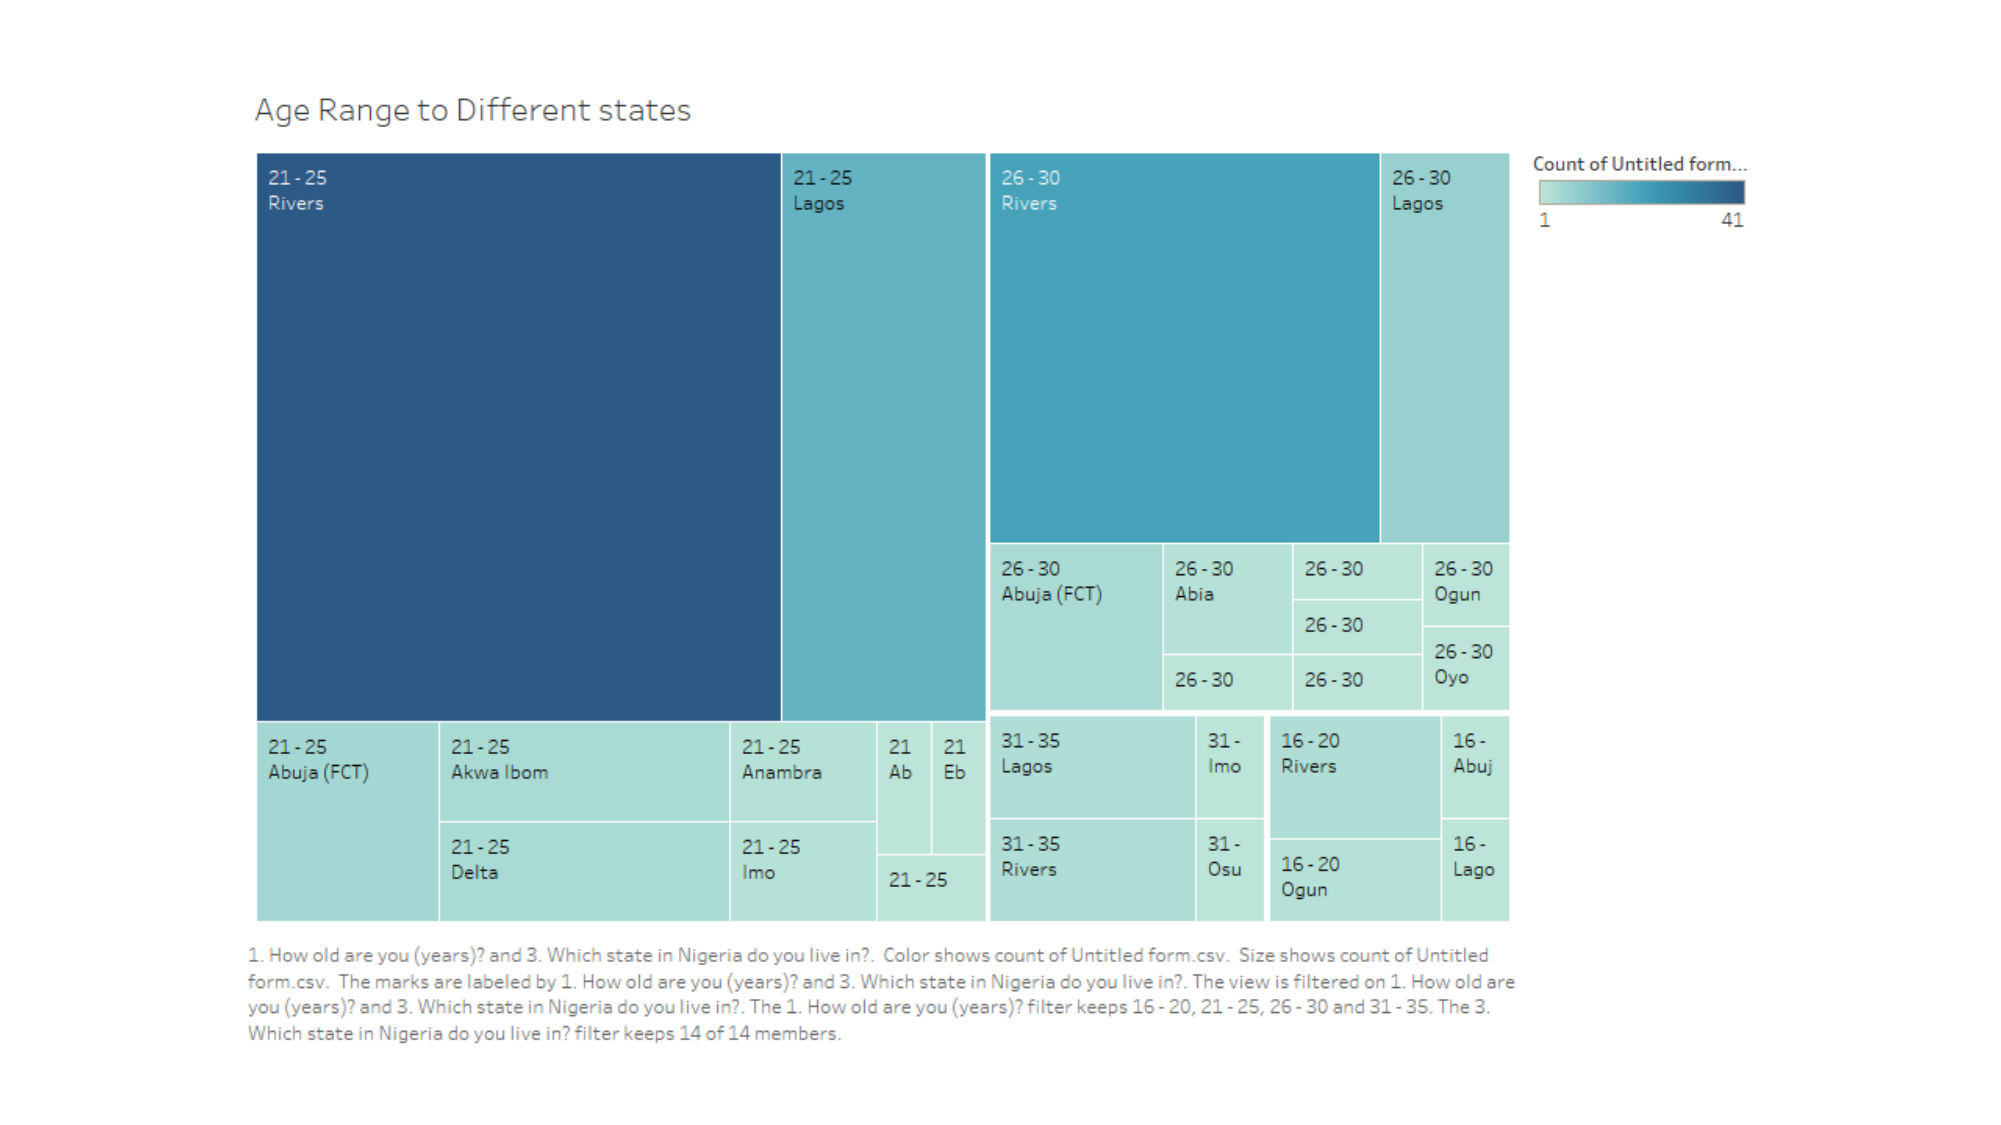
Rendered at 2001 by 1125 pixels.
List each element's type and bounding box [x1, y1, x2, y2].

picture [248, 77, 1752, 1048]
